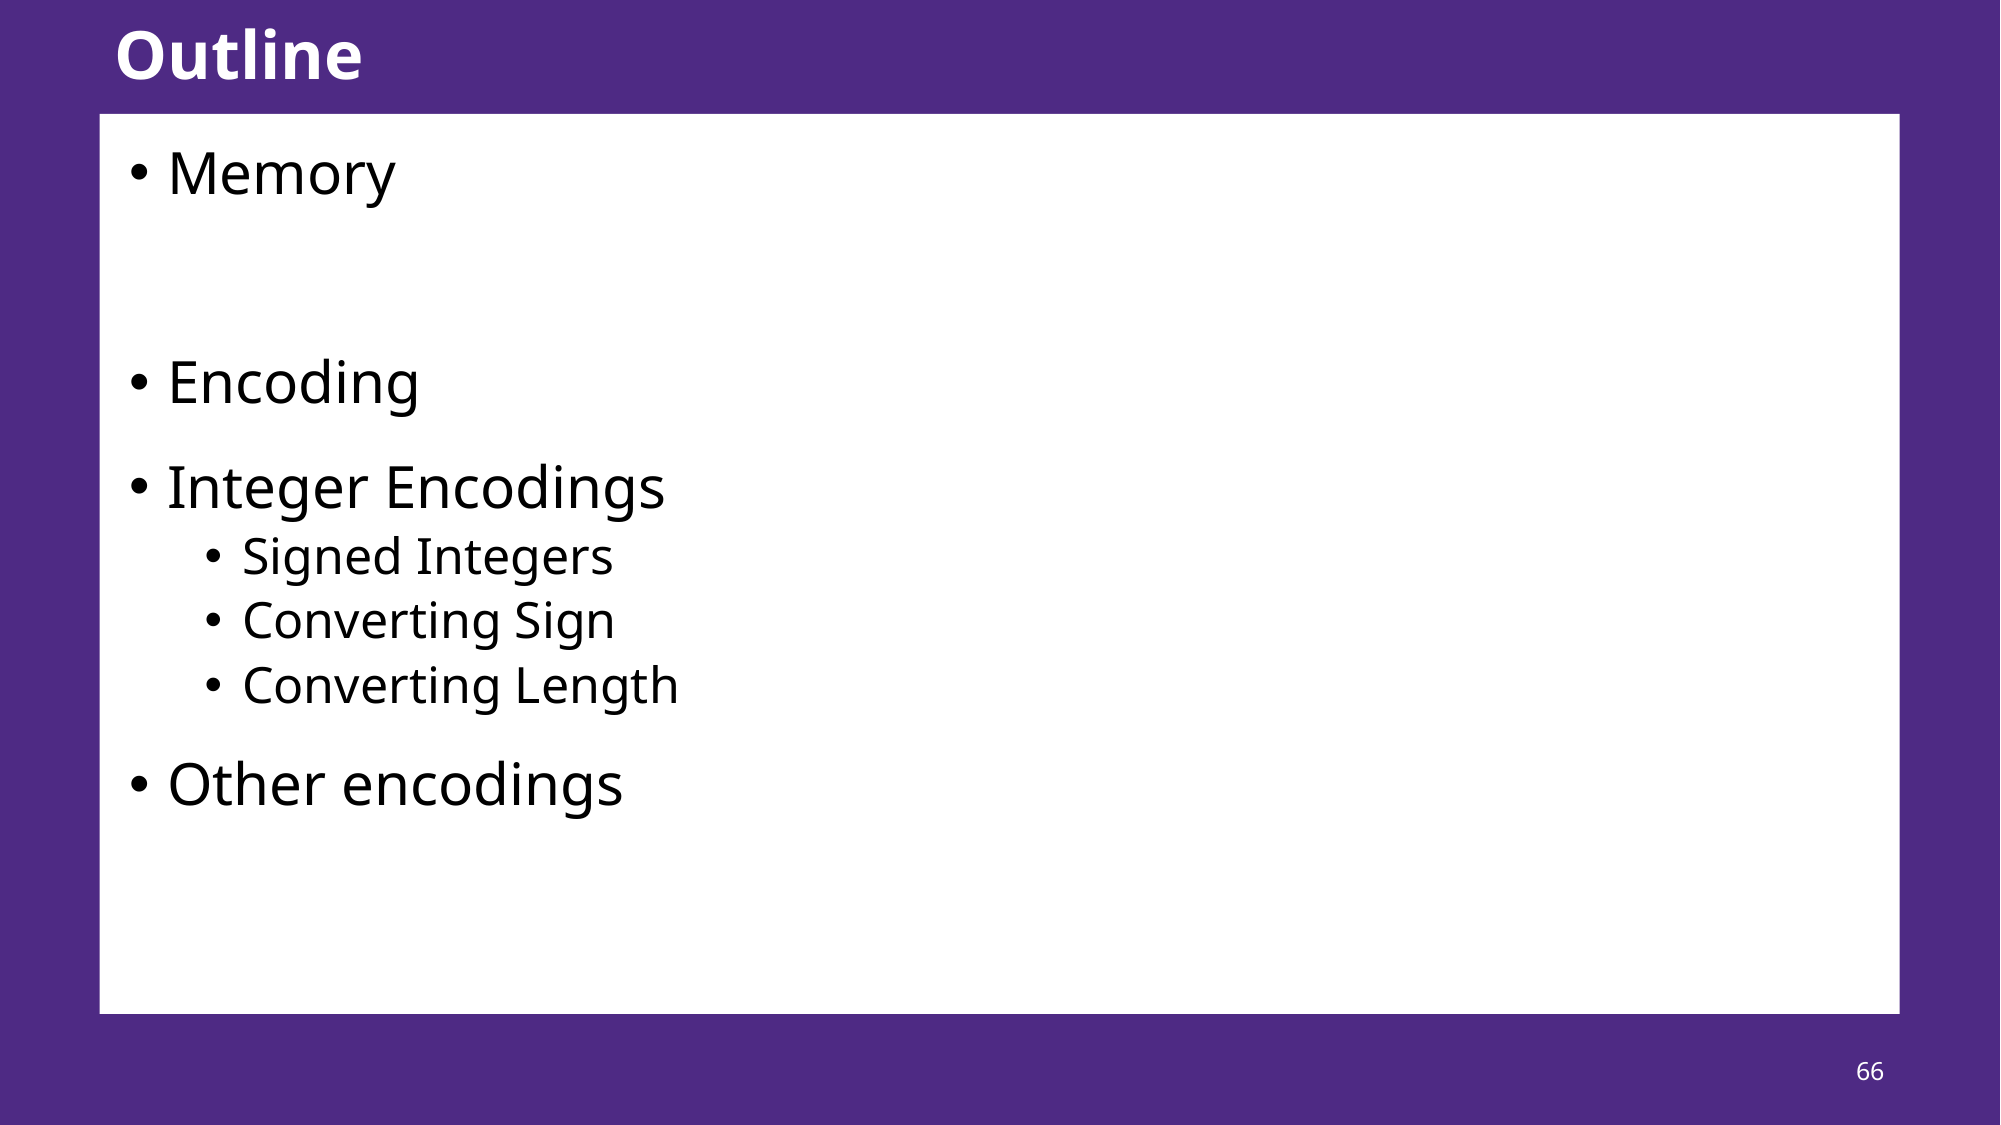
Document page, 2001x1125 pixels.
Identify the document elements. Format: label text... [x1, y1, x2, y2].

title Outline [99, 1, 1900, 114]
slide_number 66 [1749, 1042, 1900, 1103]
list Memory Encoding Integer Encodings Signed Integers Converting Sign Converting Length Other encodings [99, 114, 1900, 1014]
